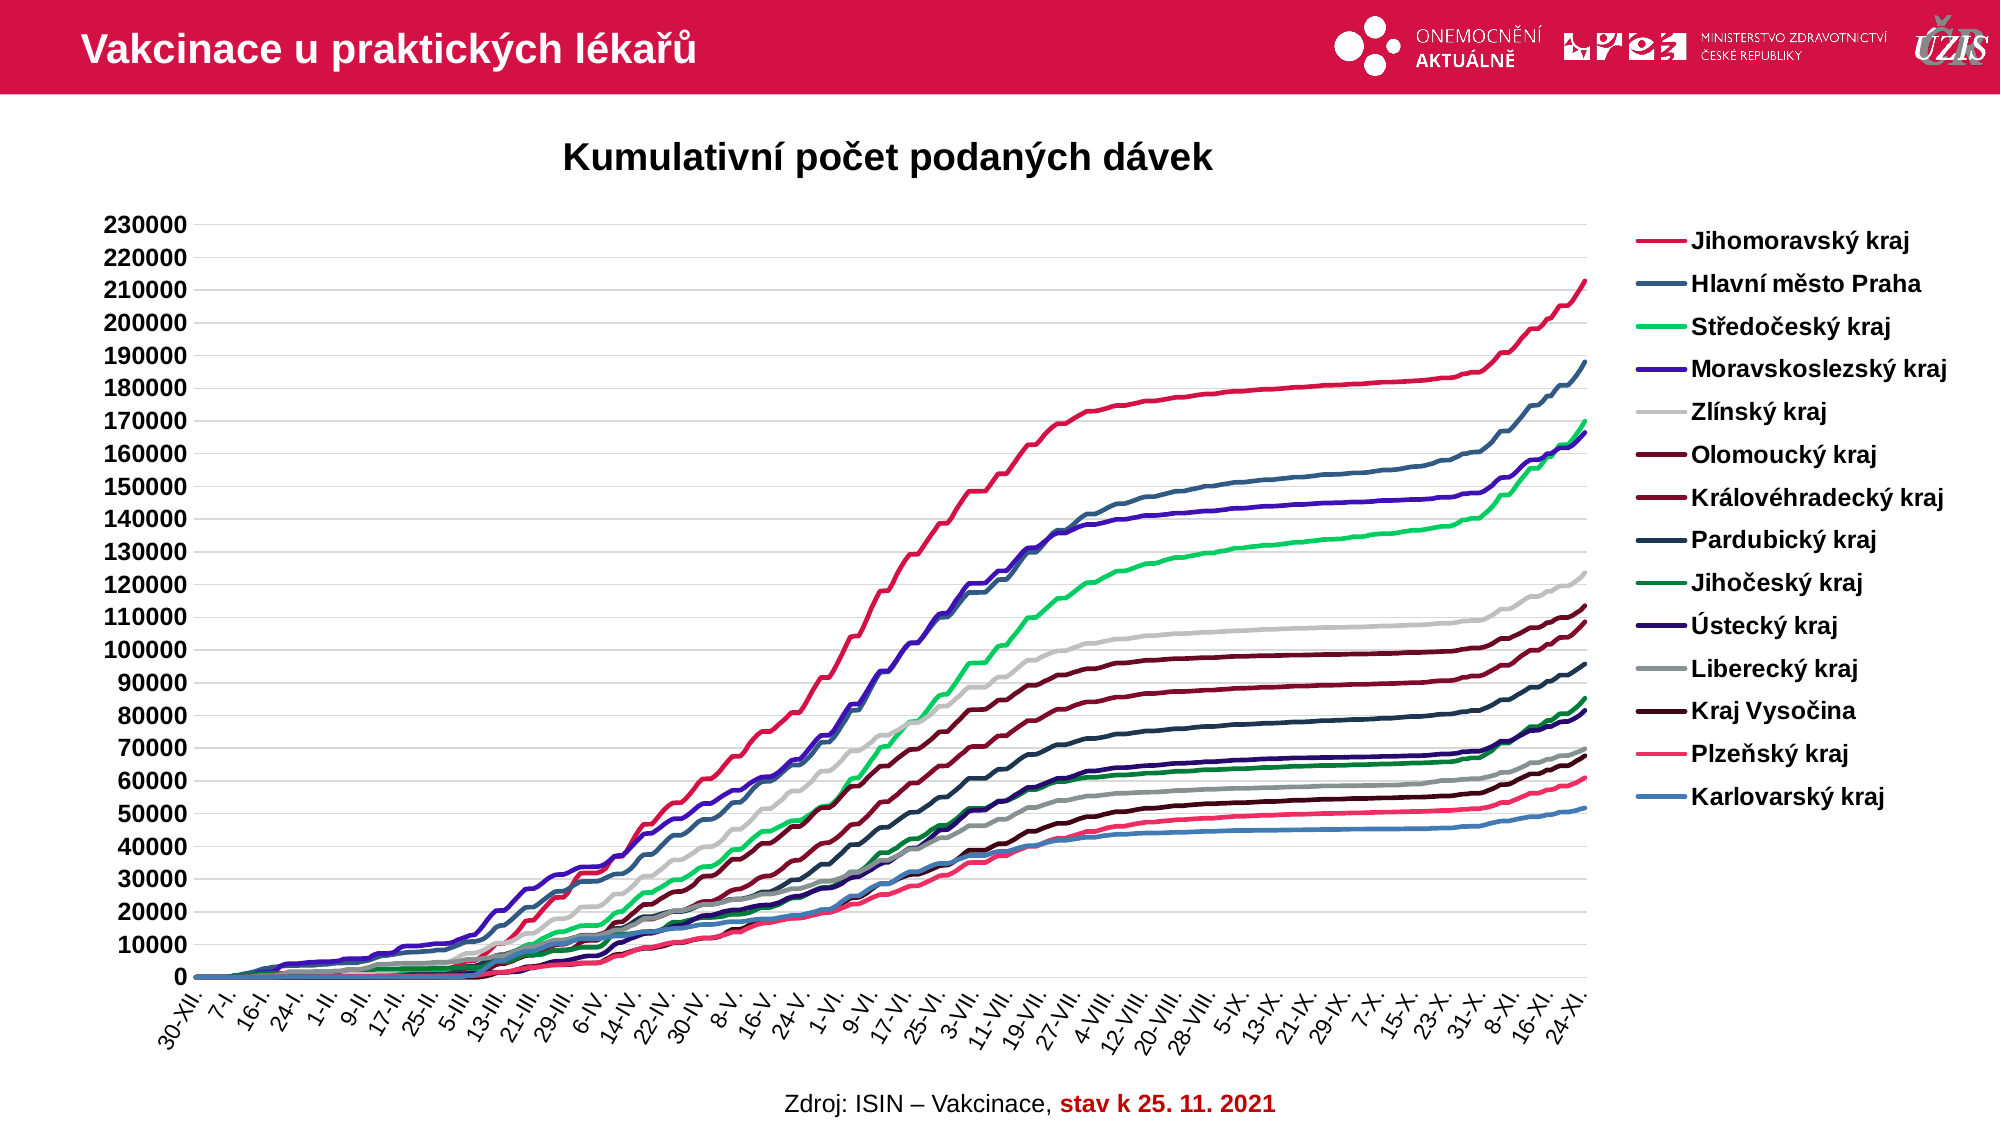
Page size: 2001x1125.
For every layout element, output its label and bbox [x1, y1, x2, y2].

title [65, 2, 1251, 97]
picture [1563, 31, 1888, 60]
text_box [507, 1080, 1554, 1125]
chart [65, 97, 1969, 1080]
picture [1915, 15, 1989, 66]
picture [1334, 16, 1542, 76]
